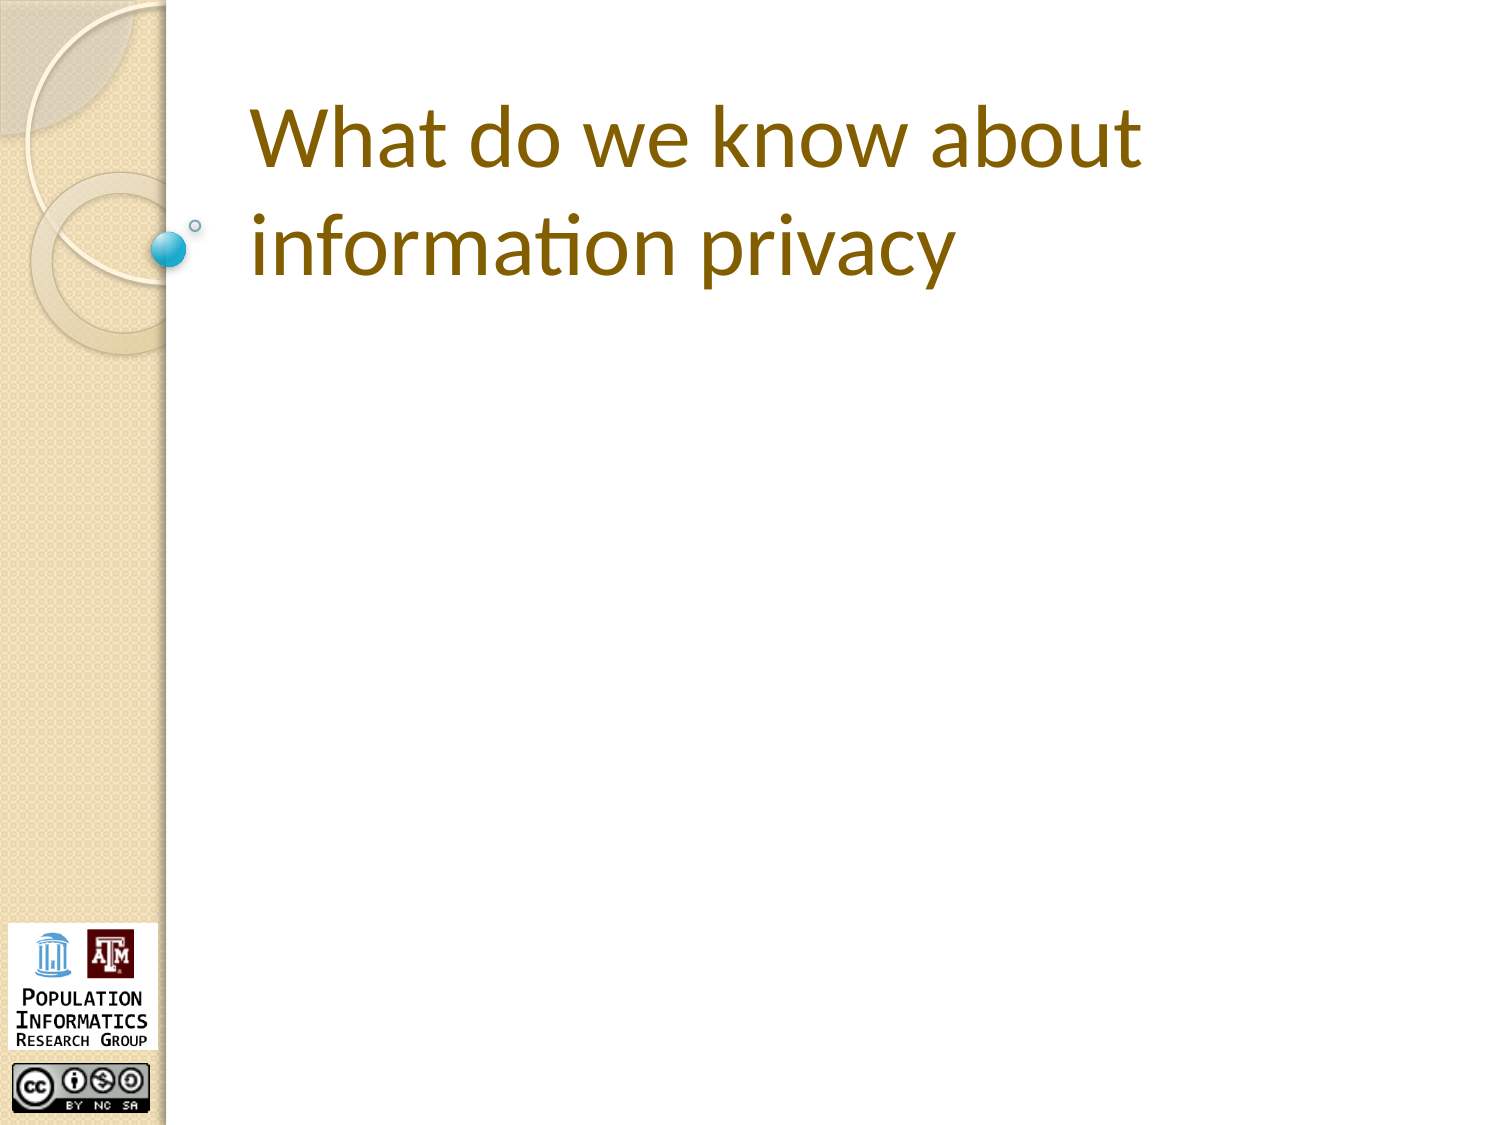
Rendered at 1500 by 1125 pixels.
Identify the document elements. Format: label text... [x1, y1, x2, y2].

title What do we know about information privacy [234, 59, 1450, 301]
picture [12, 1063, 150, 1113]
picture [8, 923, 158, 1050]
